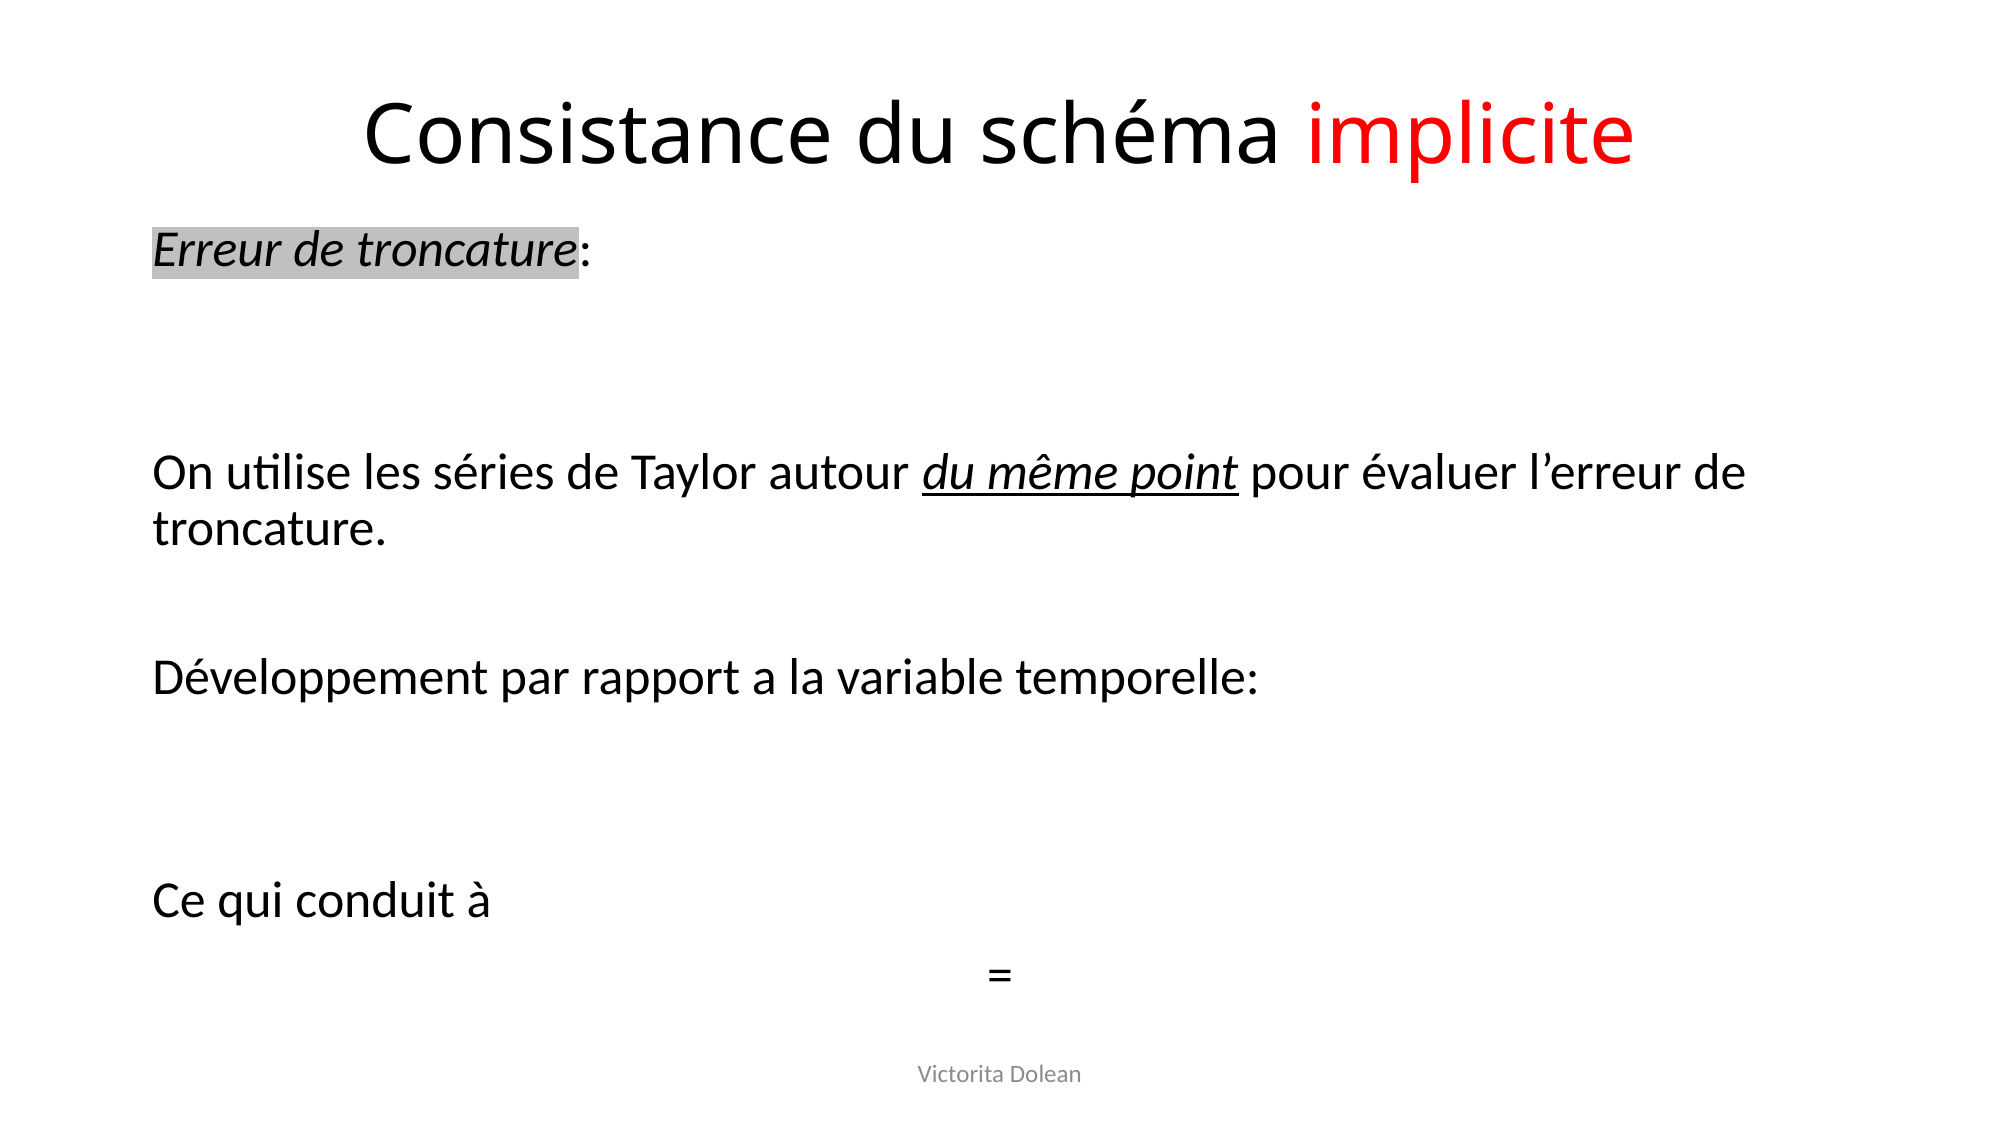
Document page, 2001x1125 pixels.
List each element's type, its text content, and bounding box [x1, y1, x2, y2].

title Consistance du schéma implicite [137, 59, 1863, 215]
footer Victorita Dolean [662, 1042, 1338, 1103]
